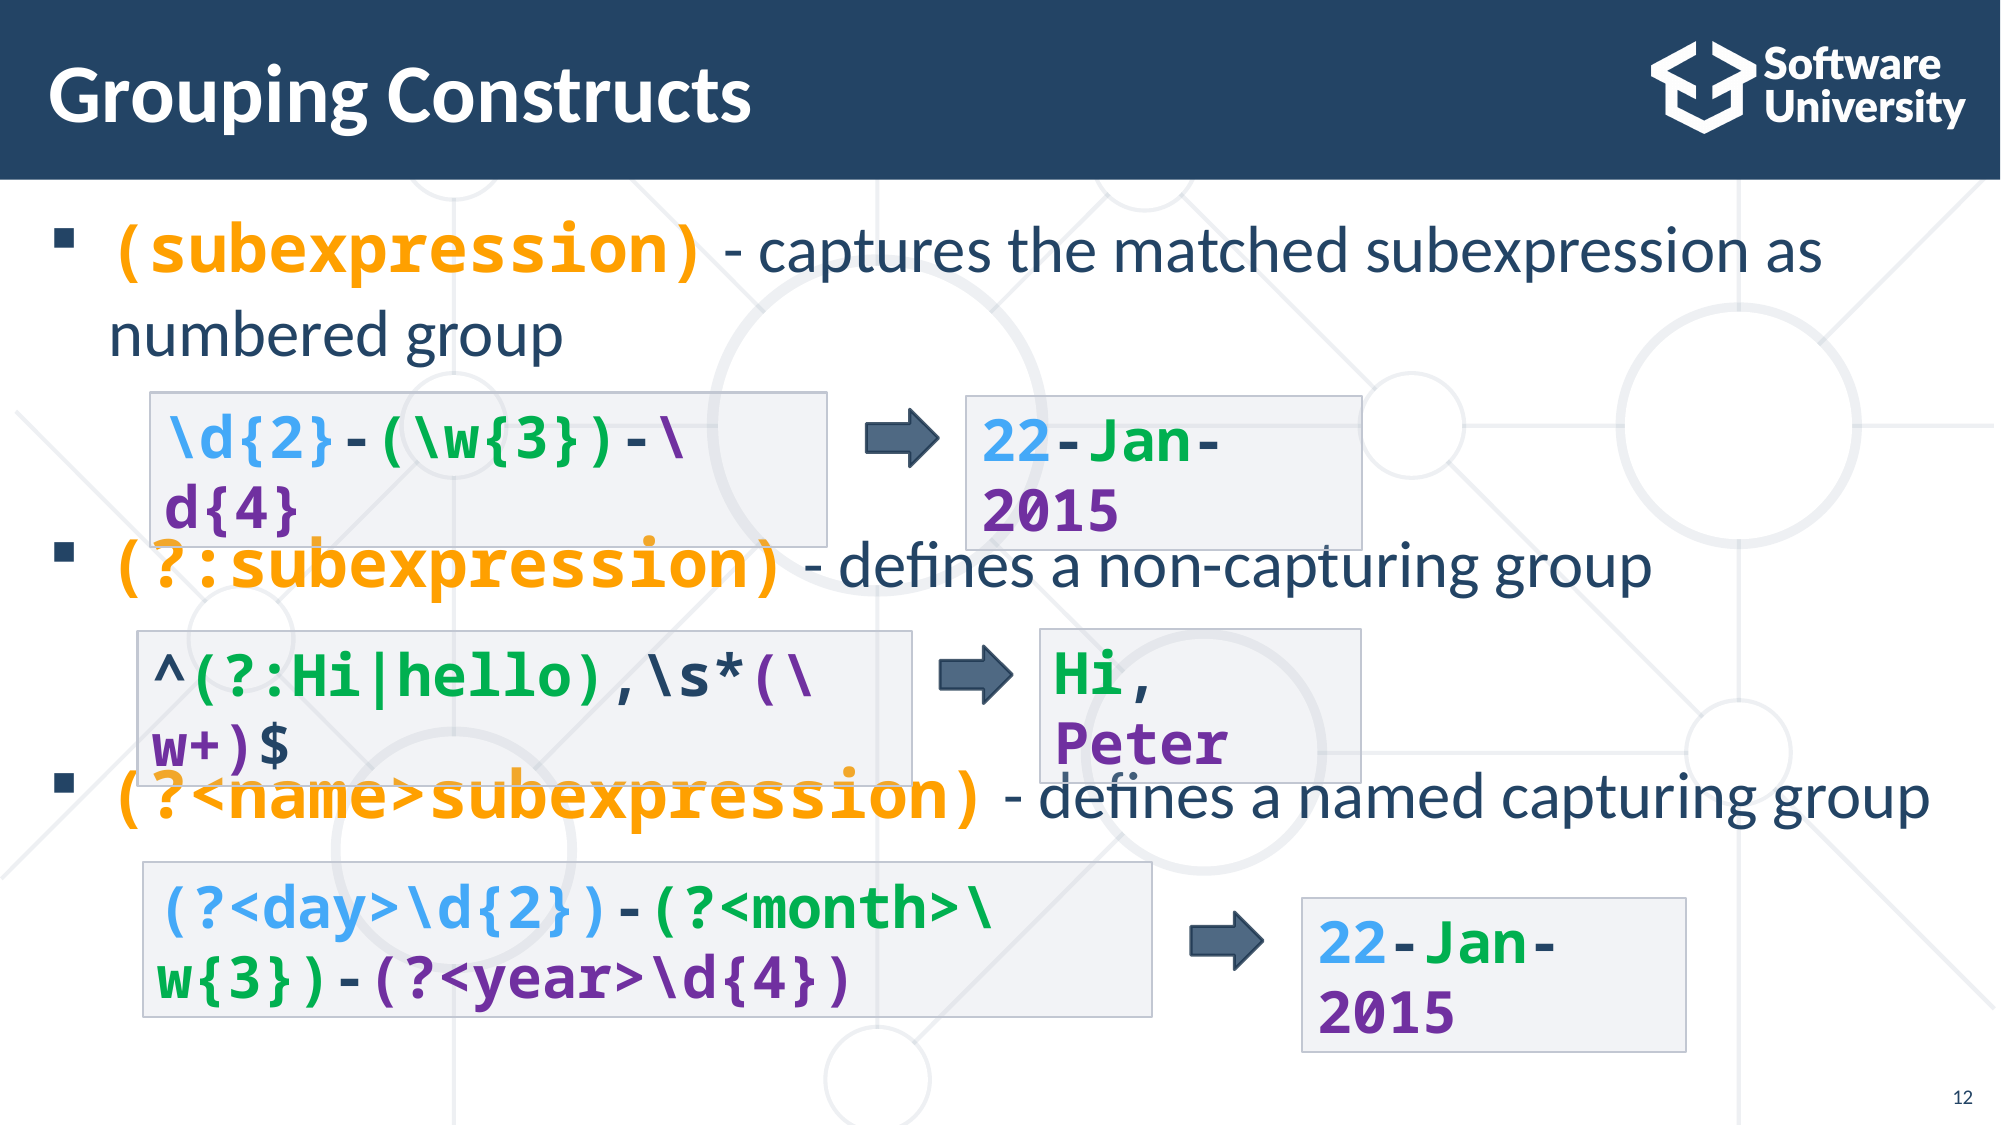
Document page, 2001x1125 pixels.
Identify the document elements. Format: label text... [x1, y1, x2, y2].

text_box ^(?:Hi|hello),\s*(\w+)$ [137, 631, 913, 786]
text_box [864, 407, 941, 469]
title Grouping Constructs [31, 16, 1625, 162]
list (subexpression) - captures the matched subexpression as numbered group (?:subexpression) - defines a non-capturing group (?<name>subexpression) - defines a named capturing group [31, 196, 1970, 1104]
text_box [1188, 910, 1266, 972]
text_box Hi, Peter [1039, 628, 1361, 784]
text_box (?<day>\d{2})-(?<month>\w{3})-(?<year>\d{4}) [143, 862, 1152, 1018]
text_box \d{2}-(\w{3})-\d{4} [149, 392, 828, 548]
text_box 22-Jan-2015 [1302, 897, 1686, 1053]
picture [1651, 41, 1966, 134]
text_box 22-Jan-2015 [966, 395, 1363, 551]
slide_number 12 [1927, 1067, 1989, 1117]
text_box [938, 644, 1015, 706]
